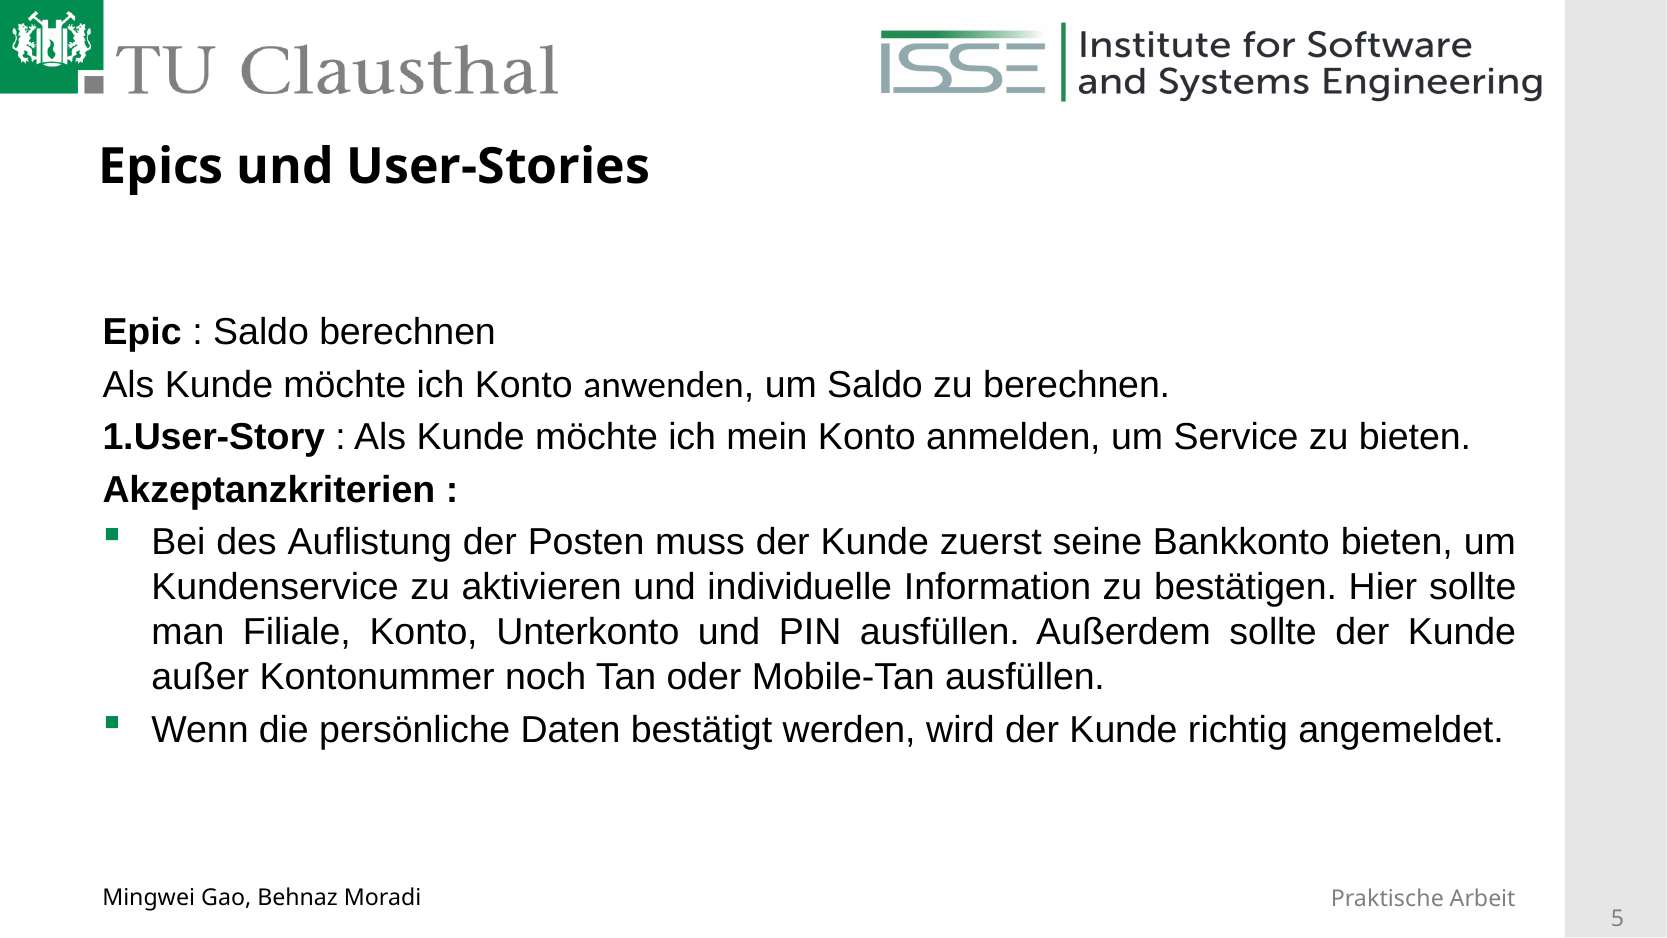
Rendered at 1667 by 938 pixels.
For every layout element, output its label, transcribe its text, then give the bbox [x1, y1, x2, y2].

picture [0, 0, 558, 94]
picture [872, 22, 1548, 108]
title Epics und User-Stories [83, 126, 1531, 216]
list Epic : Saldo berechnen Als Kunde möchte ich Konto anwenden, um Saldo zu berechnen. 1.User-Story : Als Kunde möchte ich mein Konto anmelden, um Service zu bieten. Akzeptanzkriterien : Bei des Auflistung der Posten muss der Kunde zuerst seine Bankkonto bieten, um Kundenservice zu aktivieren und individuelle Information zu bestätigen. Hier sollte man Filiale, Konto, Unterkonto und PIN ausfüllen. Außerdem sollte der Kunde außer Kontonummer noch Tan oder Mobile-Tan ausfüllen. Wenn die persönliche Daten bestätigt werden, wird der Kunde richtig angemeldet. [87, 233, 1532, 824]
